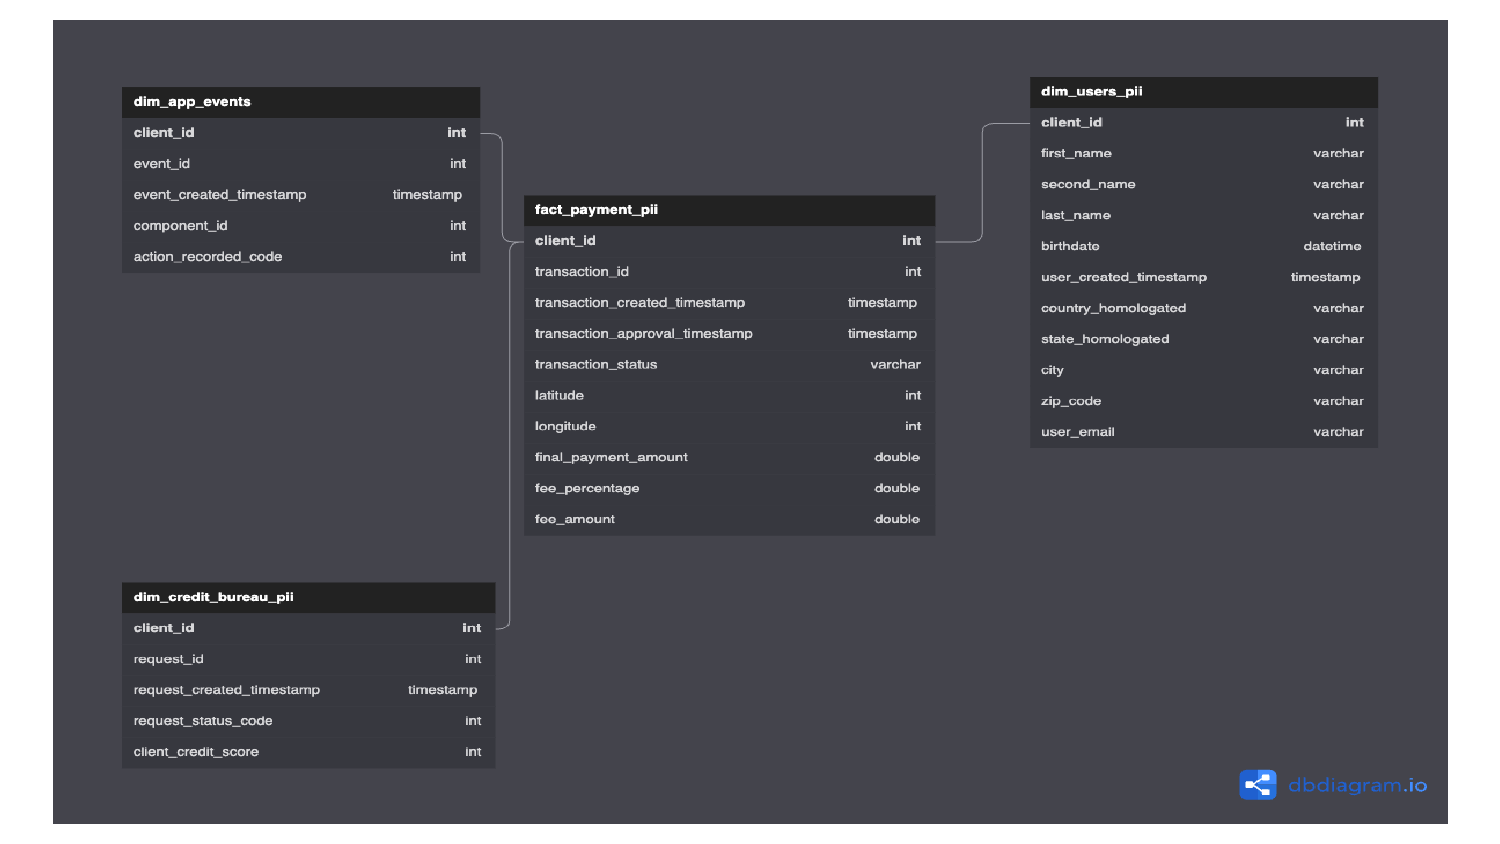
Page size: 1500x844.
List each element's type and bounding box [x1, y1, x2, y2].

picture [53, 19, 1448, 824]
